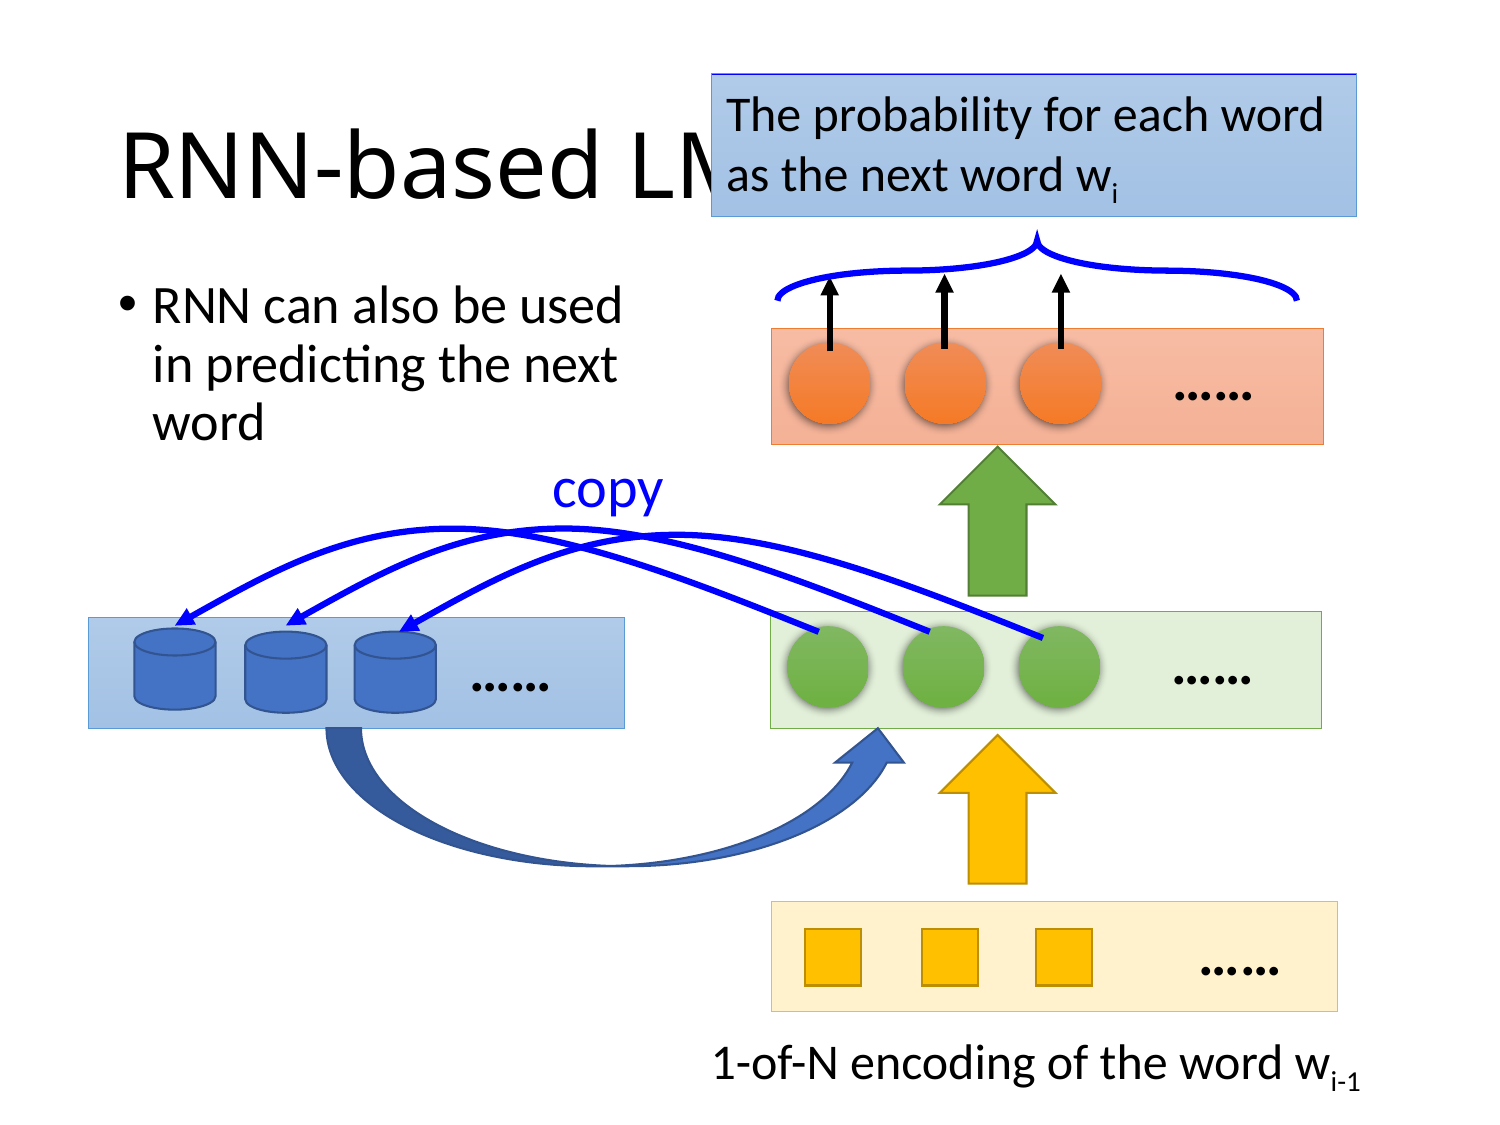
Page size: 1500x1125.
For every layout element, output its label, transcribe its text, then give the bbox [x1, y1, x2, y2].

list RNN can also be used in predicting the next word [103, 269, 679, 461]
text_box [937, 445, 1058, 597]
text_box [353, 630, 437, 714]
text_box [244, 630, 328, 714]
text_box [133, 627, 217, 711]
text_box 1-of-N encoding of the word wi-1 [673, 1021, 1410, 1105]
text_box [771, 328, 1324, 445]
text_box …… [454, 633, 674, 711]
text_box [921, 928, 979, 987]
text_box [776, 238, 1298, 301]
text_box The probability for each word as the next word wi [711, 73, 1357, 217]
text_box [1020, 342, 1102, 424]
text_box [770, 611, 1322, 729]
text_box [174, 527, 506, 628]
text_box [787, 636, 869, 708]
text_box [325, 726, 907, 868]
text_box [399, 533, 1044, 639]
text_box [1035, 928, 1093, 987]
title RNN-based LM [103, 59, 1397, 278]
text_box [904, 342, 986, 424]
text_box [771, 901, 1338, 1012]
text_box [788, 342, 871, 424]
text_box [285, 527, 642, 627]
text_box [903, 637, 985, 708]
text_box [804, 928, 862, 987]
text_box [1018, 626, 1100, 708]
text_box [88, 617, 625, 729]
text_box [937, 733, 1058, 885]
text_box …… [1184, 909, 1403, 995]
text_box …… [1157, 334, 1377, 420]
text_box copy [529, 441, 687, 527]
text_box …… [1156, 618, 1375, 704]
